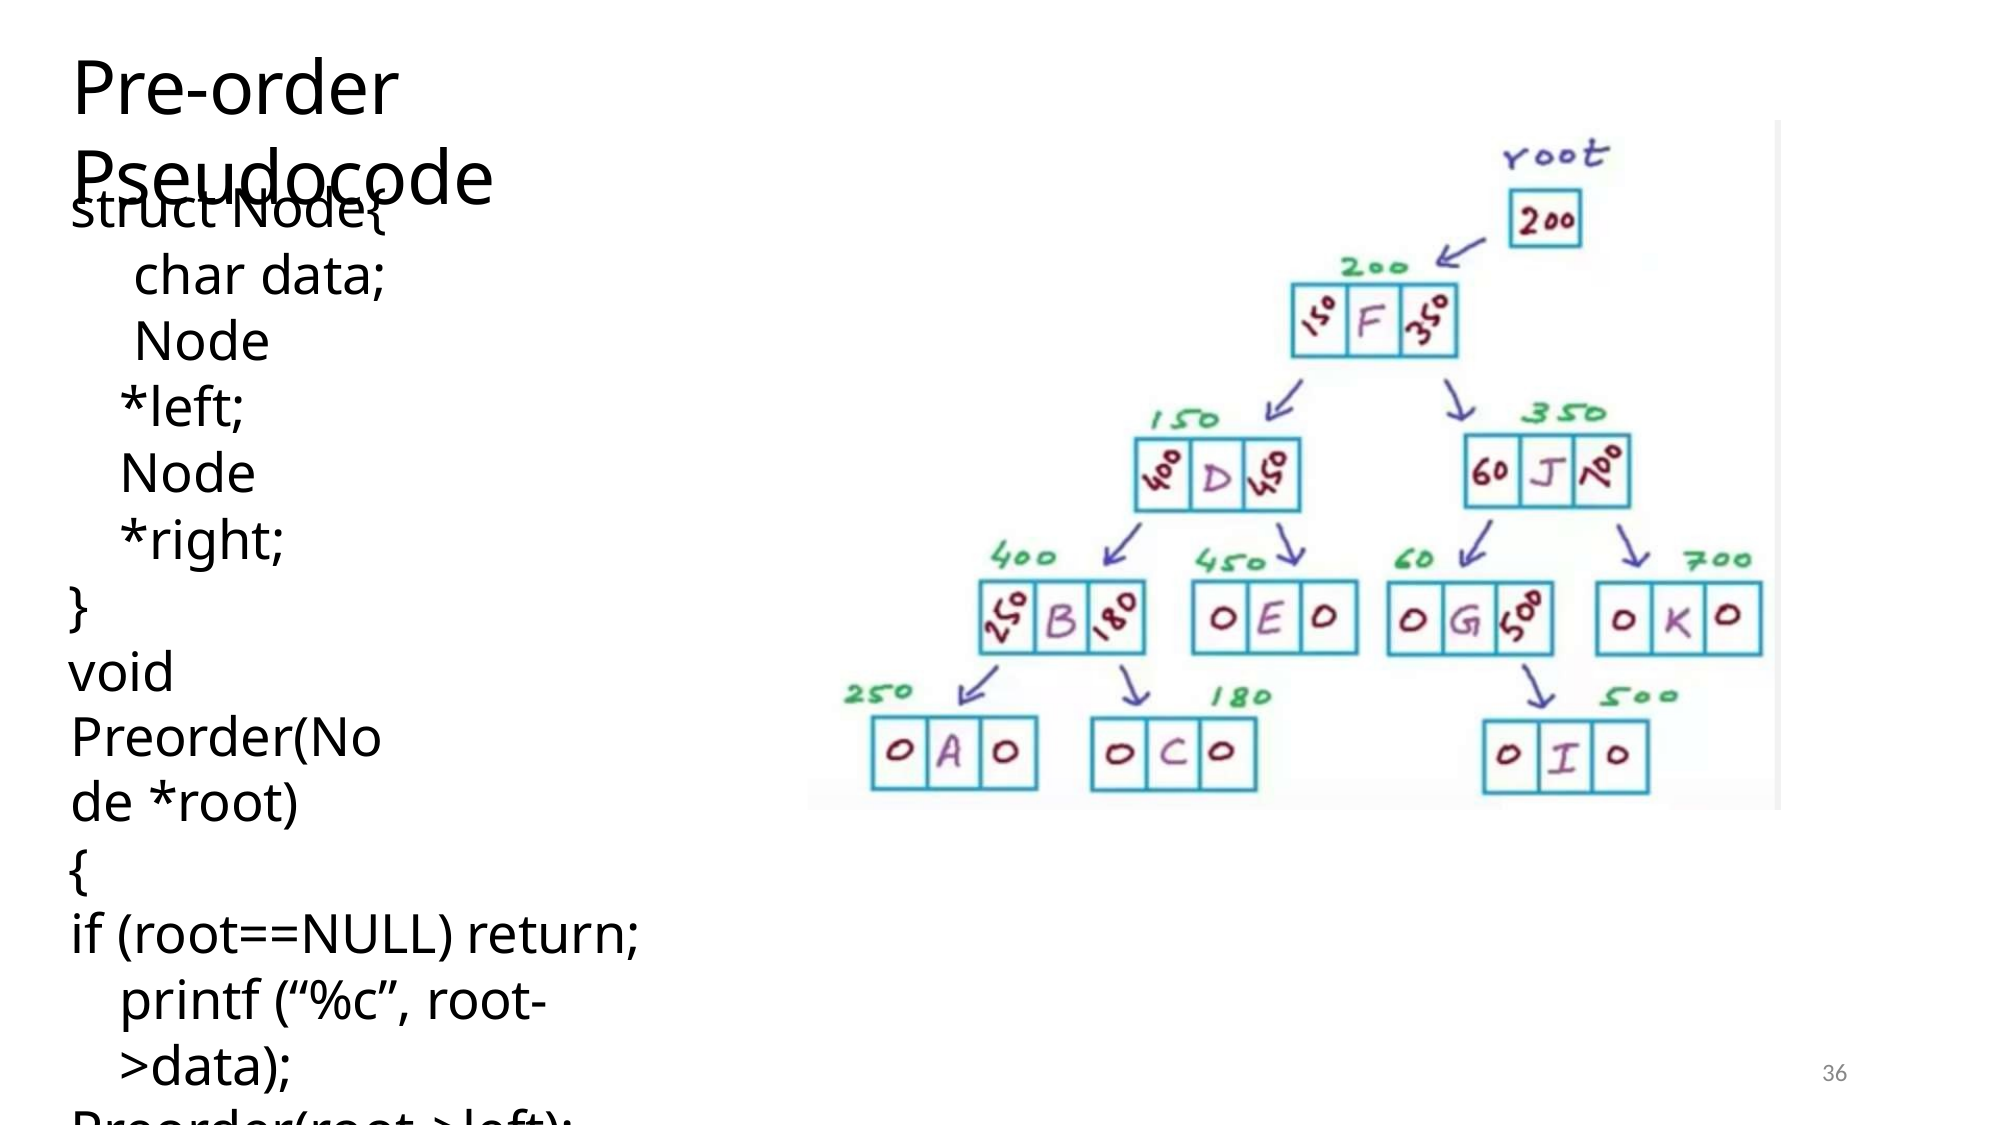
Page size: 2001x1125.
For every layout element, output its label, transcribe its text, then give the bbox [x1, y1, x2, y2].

text_box struct Node{ char data; Node *left; Node *right; } void Preorder(Node *root) { if (root==NULL) return; printf (“%c”, root->data); Preorder(root->left); Preorder(root->right); } [68, 171, 659, 1125]
title Pre-order Pseudocode [68, 37, 734, 228]
slide_number 36 [1817, 1060, 1852, 1125]
text_box [807, 120, 1781, 810]
